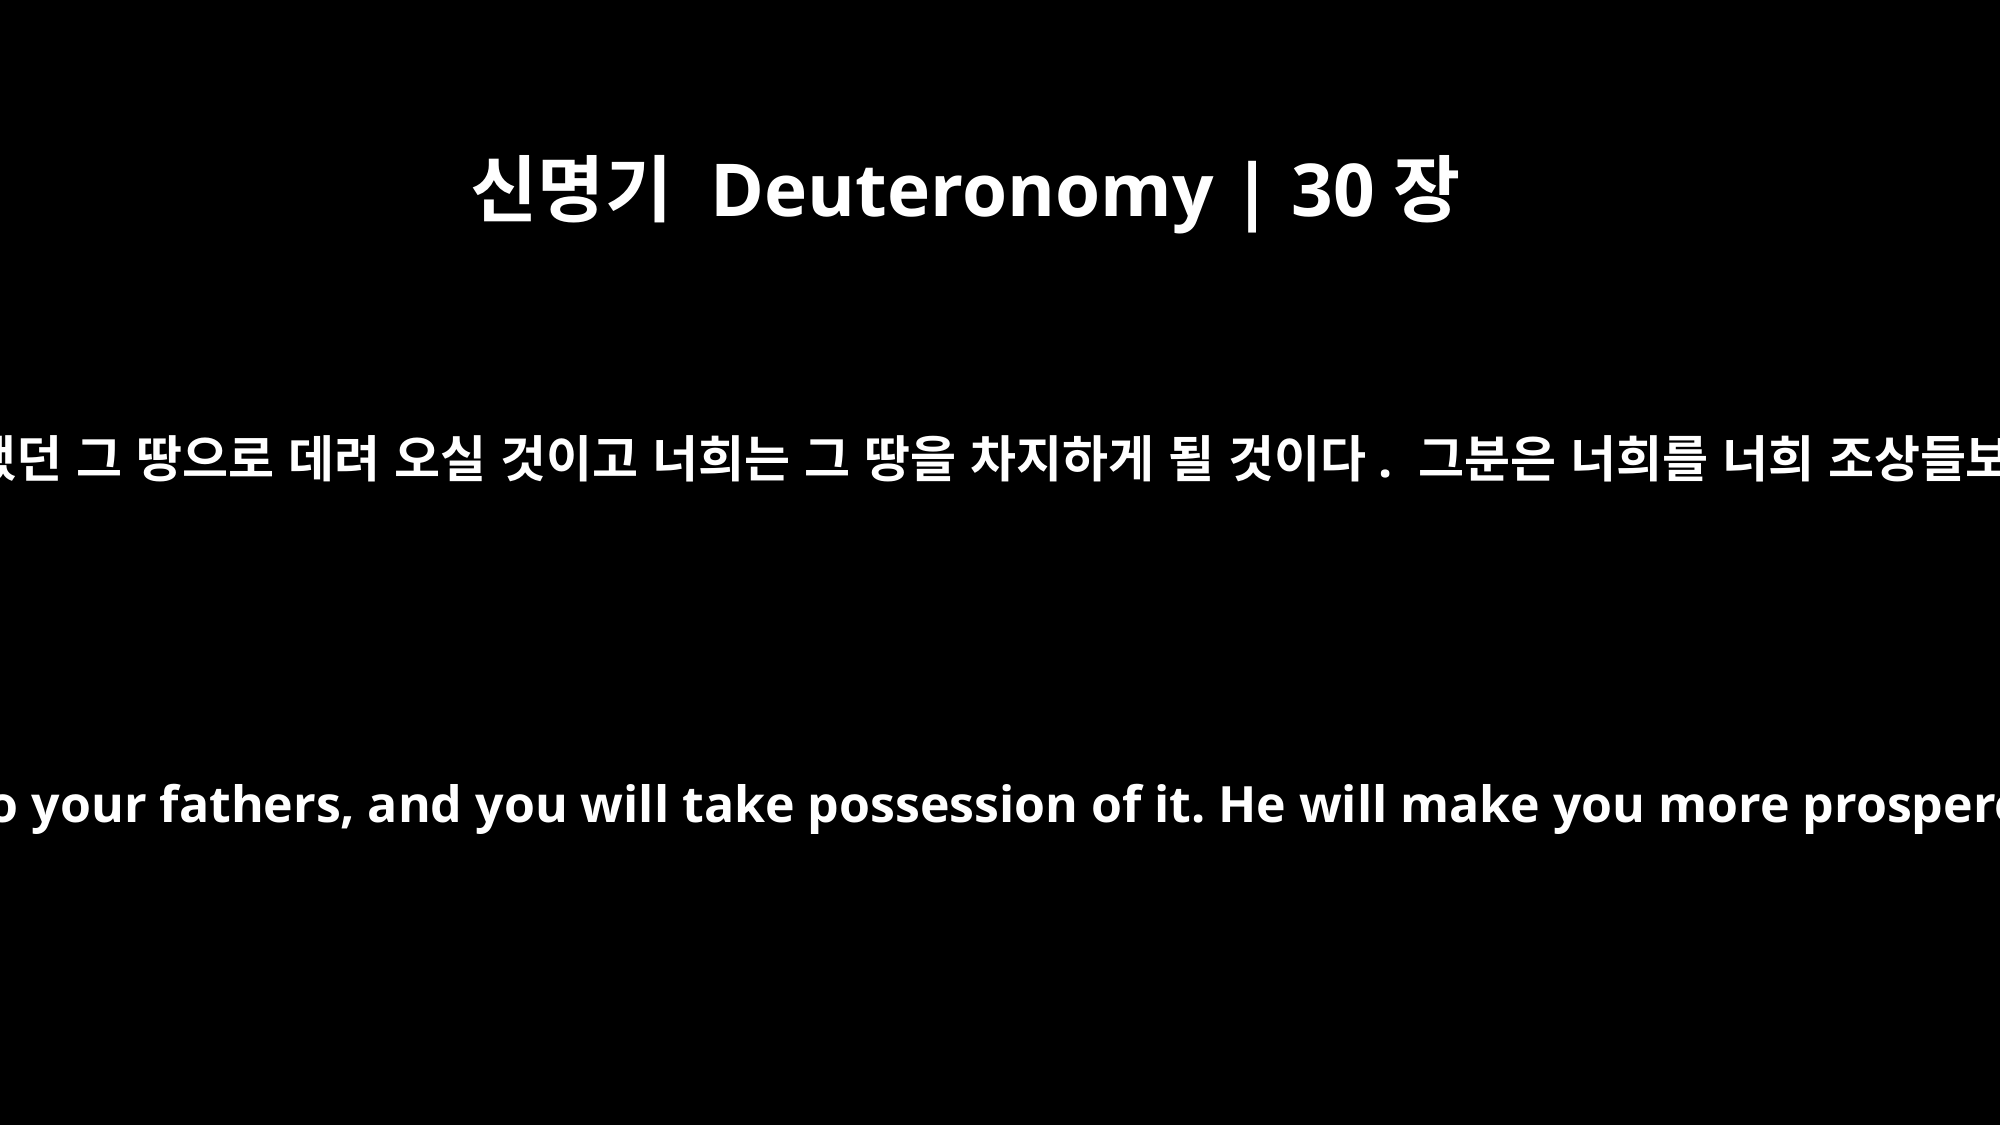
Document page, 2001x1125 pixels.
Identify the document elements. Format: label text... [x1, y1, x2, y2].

text_box 신명기 Deuteronomy | 30장 [456, 136, 1476, 239]
text_box He will bring you to the land that belonged to your fathers, and you will take possession of it. He will make you more prosperous and numerous than your fathers. [0, 764, 2000, 840]
text_box 5 그분은 너희를 너희 조상들이 차지했던 그 땅으로 데려 오실 것이고 너희는 그 땅을 차지하게 될 것이다. 그분은 너희를 너희 조상들보다 더욱 번성하게 하실 것이다. [0, 359, 2000, 495]
